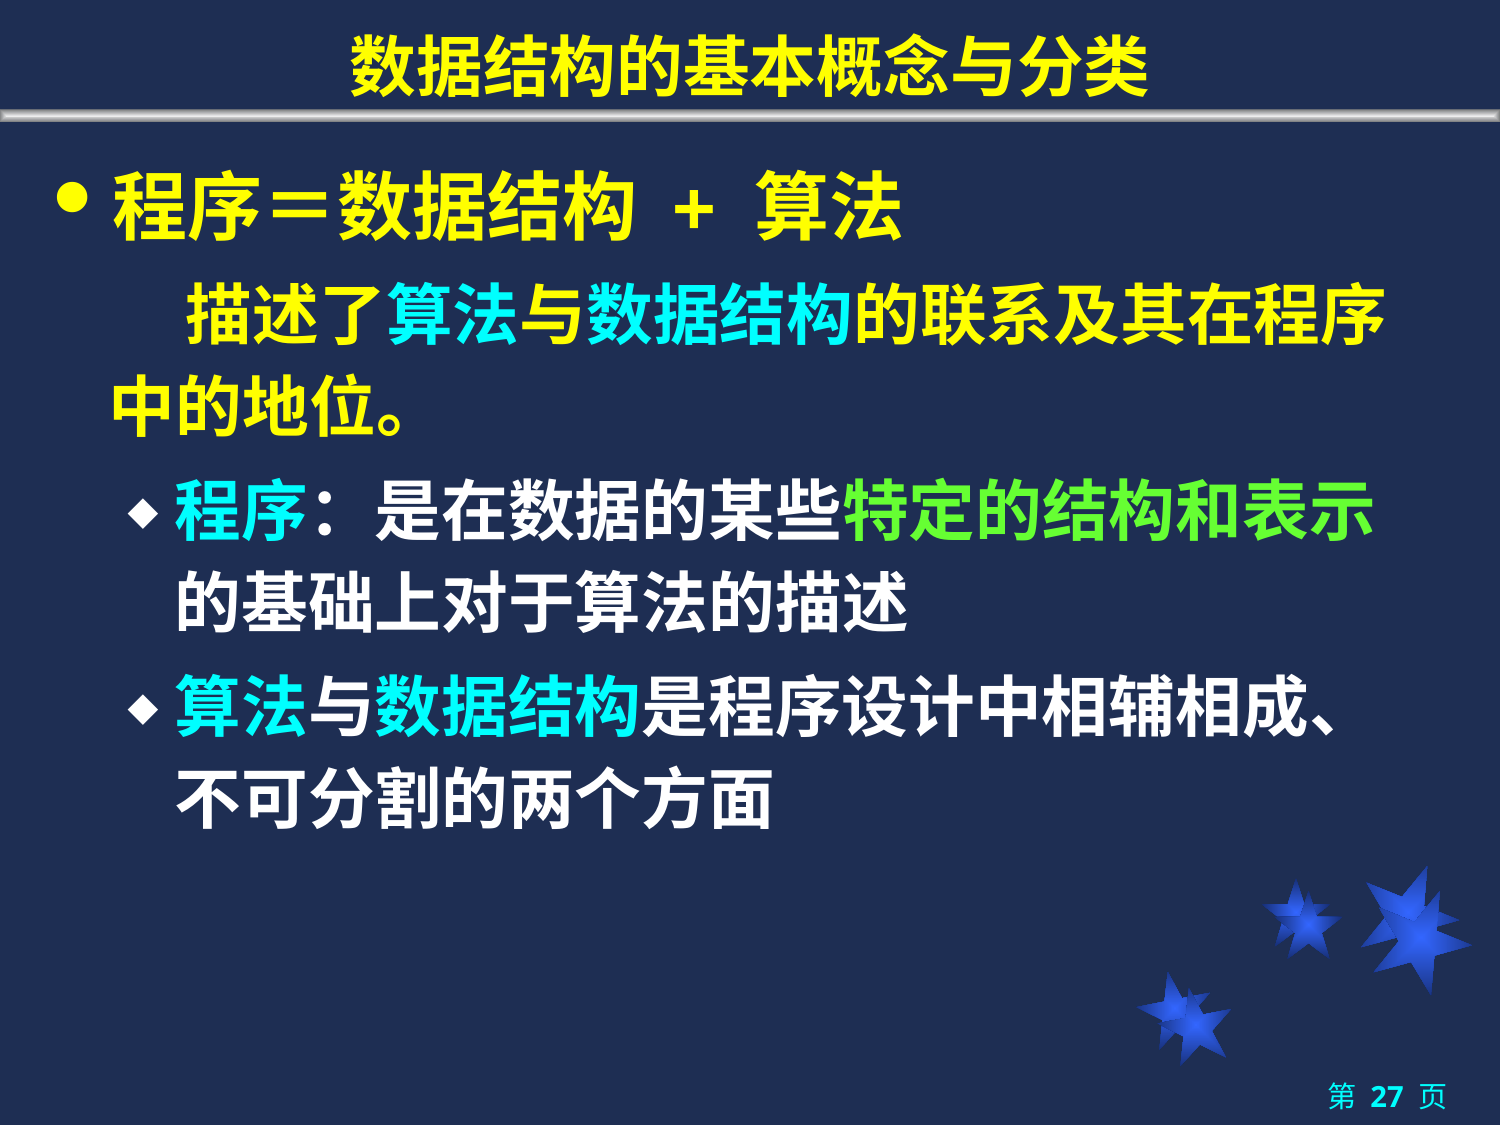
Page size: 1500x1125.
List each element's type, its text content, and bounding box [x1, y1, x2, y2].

slide_number 第 27 页 [1067, 1070, 1463, 1125]
list 程序＝数据结构 + 算法 描述了算法与数据结构的联系及其在程序中的地位。 程序：是在数据的某些特定的结构和表示的基础上对于算法的描述 算法与数据结构是程序设计中相辅相成、不可分割的两个方面 [37, 149, 1457, 973]
title 数据结构的基本概念与分类 [0, 0, 1500, 113]
